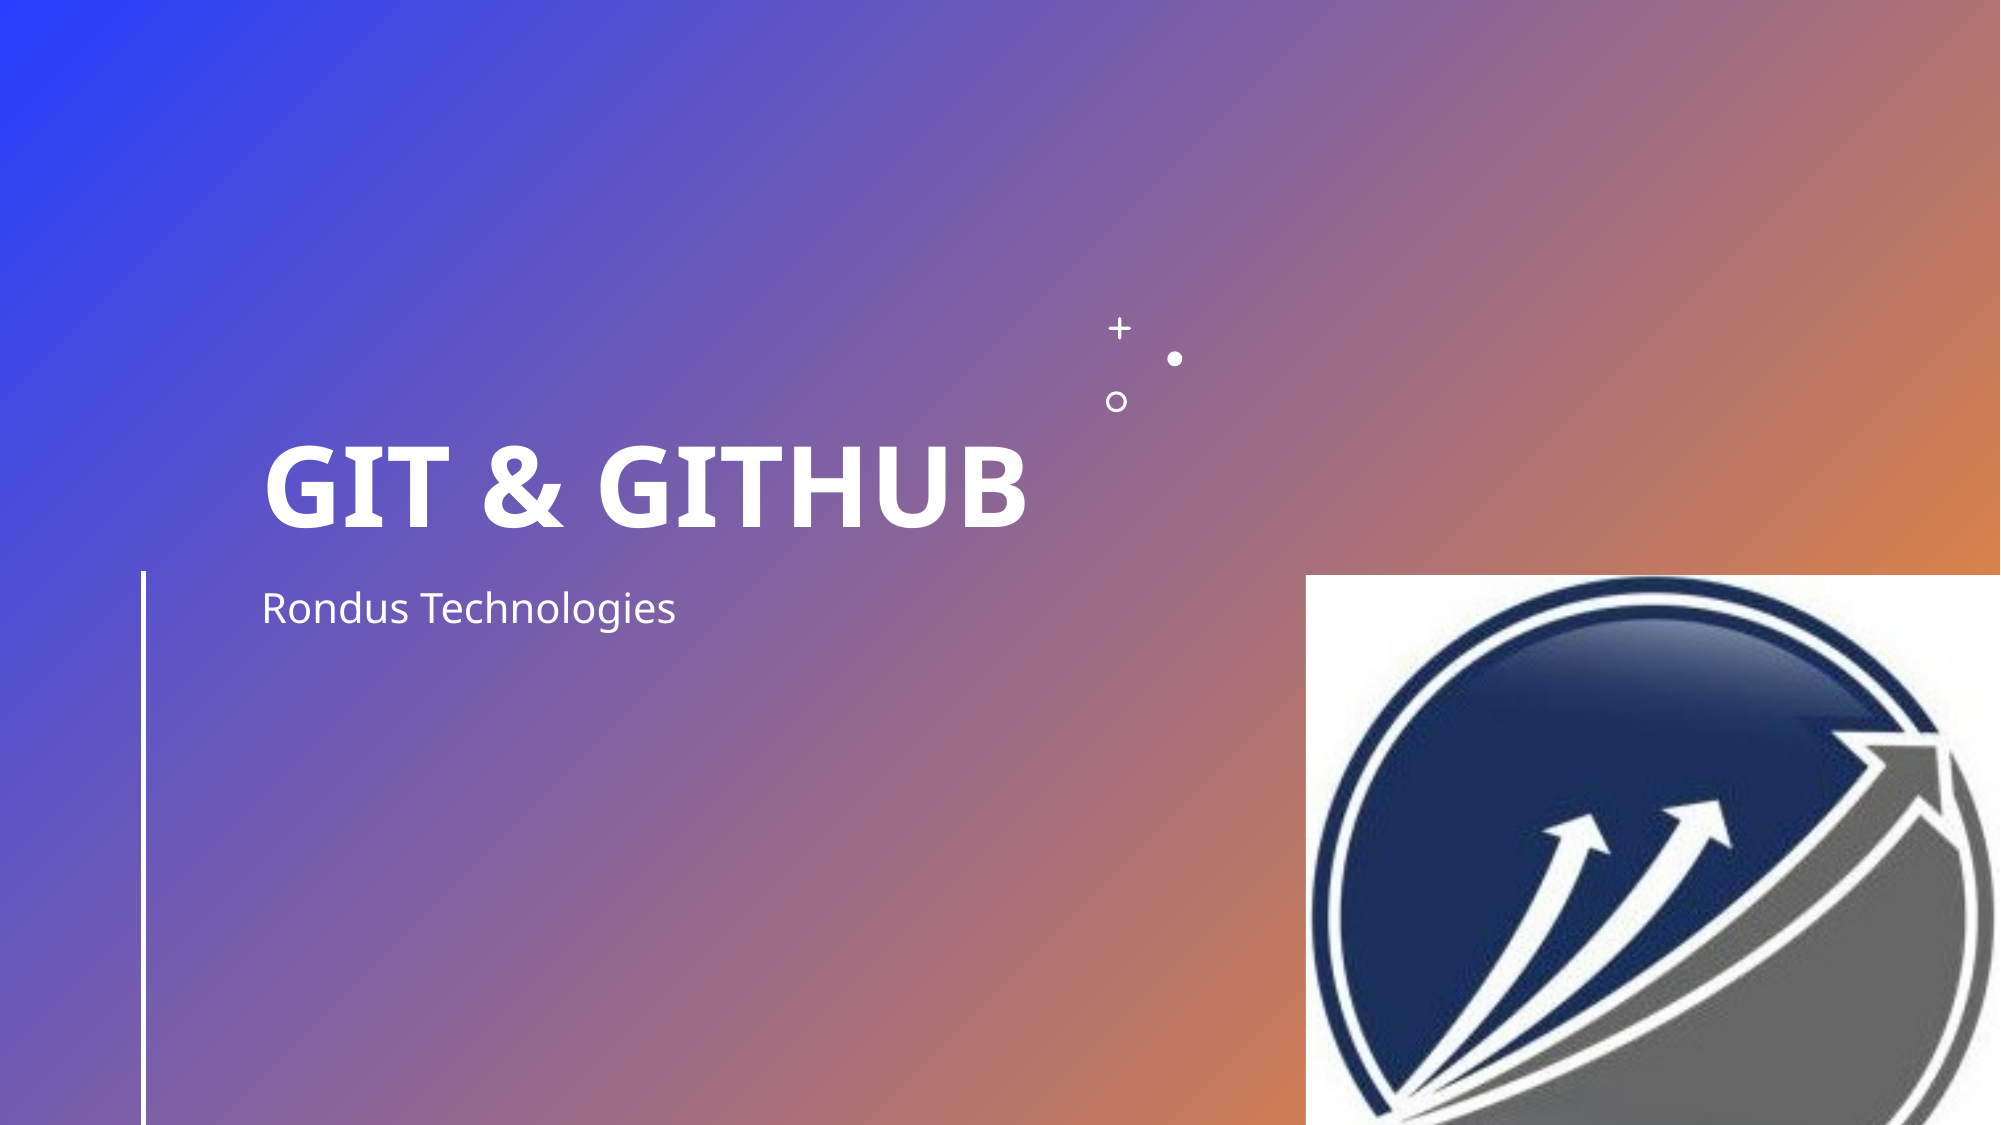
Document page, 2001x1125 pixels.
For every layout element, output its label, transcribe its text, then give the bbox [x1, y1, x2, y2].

title Git & Github [246, 96, 1090, 563]
text_box [1108, 316, 1132, 340]
picture [1305, 574, 2000, 1125]
text_box [0, 0, 2000, 1125]
text_box [1105, 391, 1127, 413]
subtitle Rondus Technologies [246, 575, 1090, 772]
text_box [1167, 351, 1183, 367]
